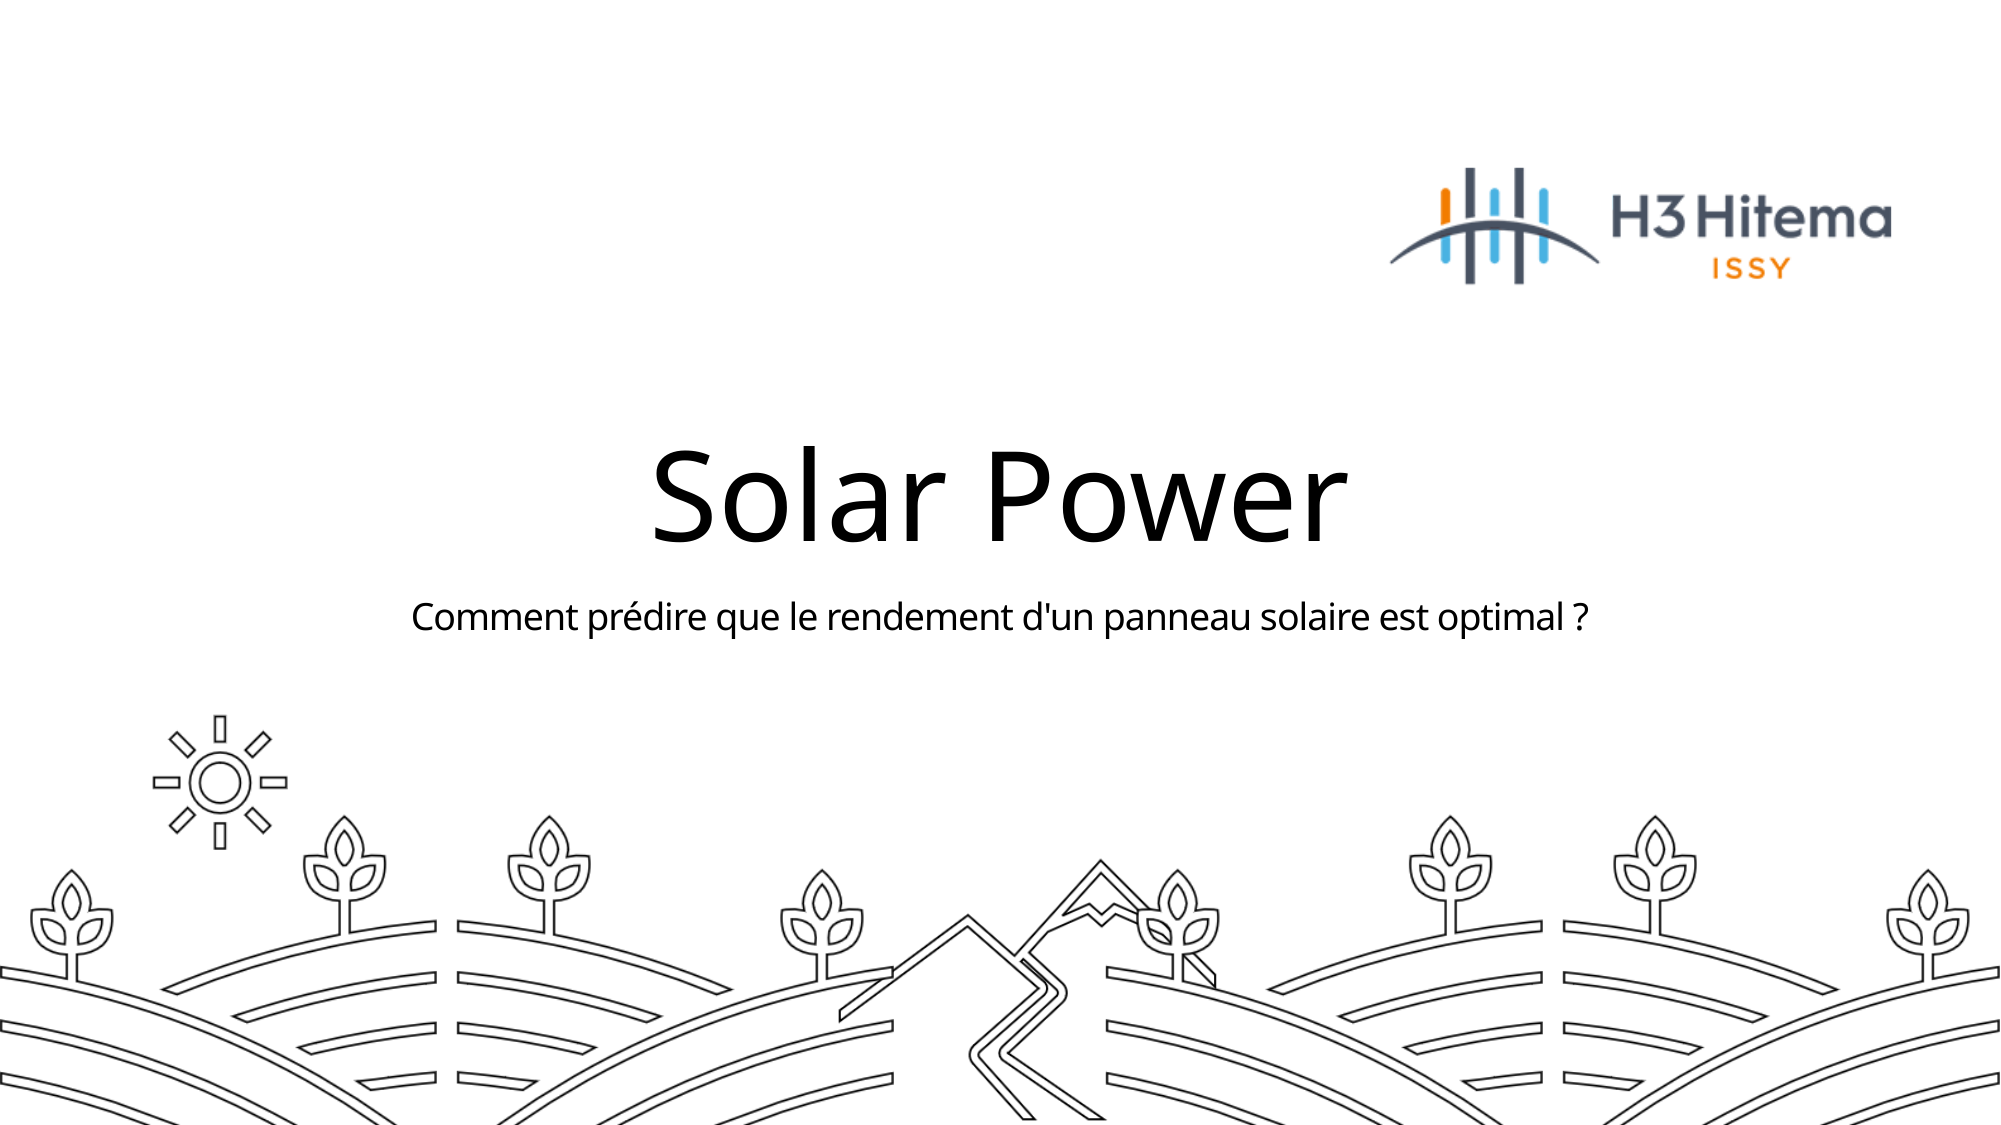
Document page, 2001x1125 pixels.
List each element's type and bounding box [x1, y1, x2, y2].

picture [0, 682, 918, 1125]
picture [1380, 105, 1912, 350]
text_box [0, 0, 2000, 1125]
picture [1082, 682, 2000, 1125]
